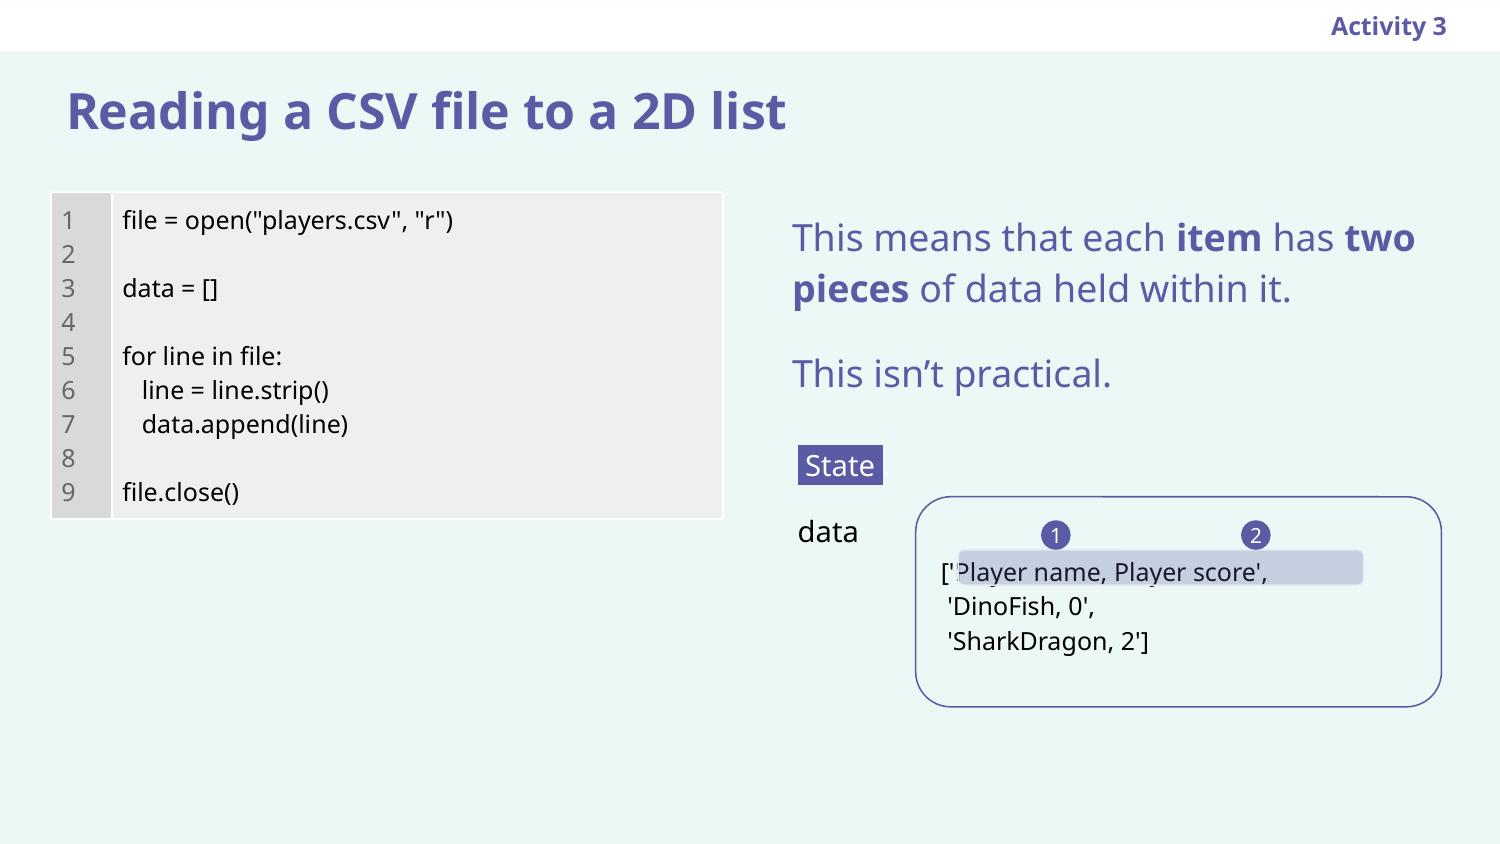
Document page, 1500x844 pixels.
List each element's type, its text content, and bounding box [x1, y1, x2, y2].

text_box ['Player name, Player score', 'DinoFish, 0', 'SharkDragon, 2'] [915, 496, 1442, 707]
list This means that each item has two pieces of data held within it. This isn’t practical. [776, 191, 1449, 793]
subtitle Activity 3 [862, 0, 1448, 52]
table_header 1 2 3 4 5 6 7 8 9 [52, 193, 111, 518]
text_box [957, 549, 1364, 586]
title Reading a CSV file to a 2D list [51, 52, 1449, 167]
text_box 2 [1241, 520, 1271, 550]
table_header file = open("players.csv", "r") data = [] for line in file: line = line.strip() data.append(line) file.close() [113, 193, 722, 518]
text_box State . [782, 427, 1132, 487]
text_box 1 [1041, 520, 1071, 550]
text_box data [782, 492, 984, 553]
